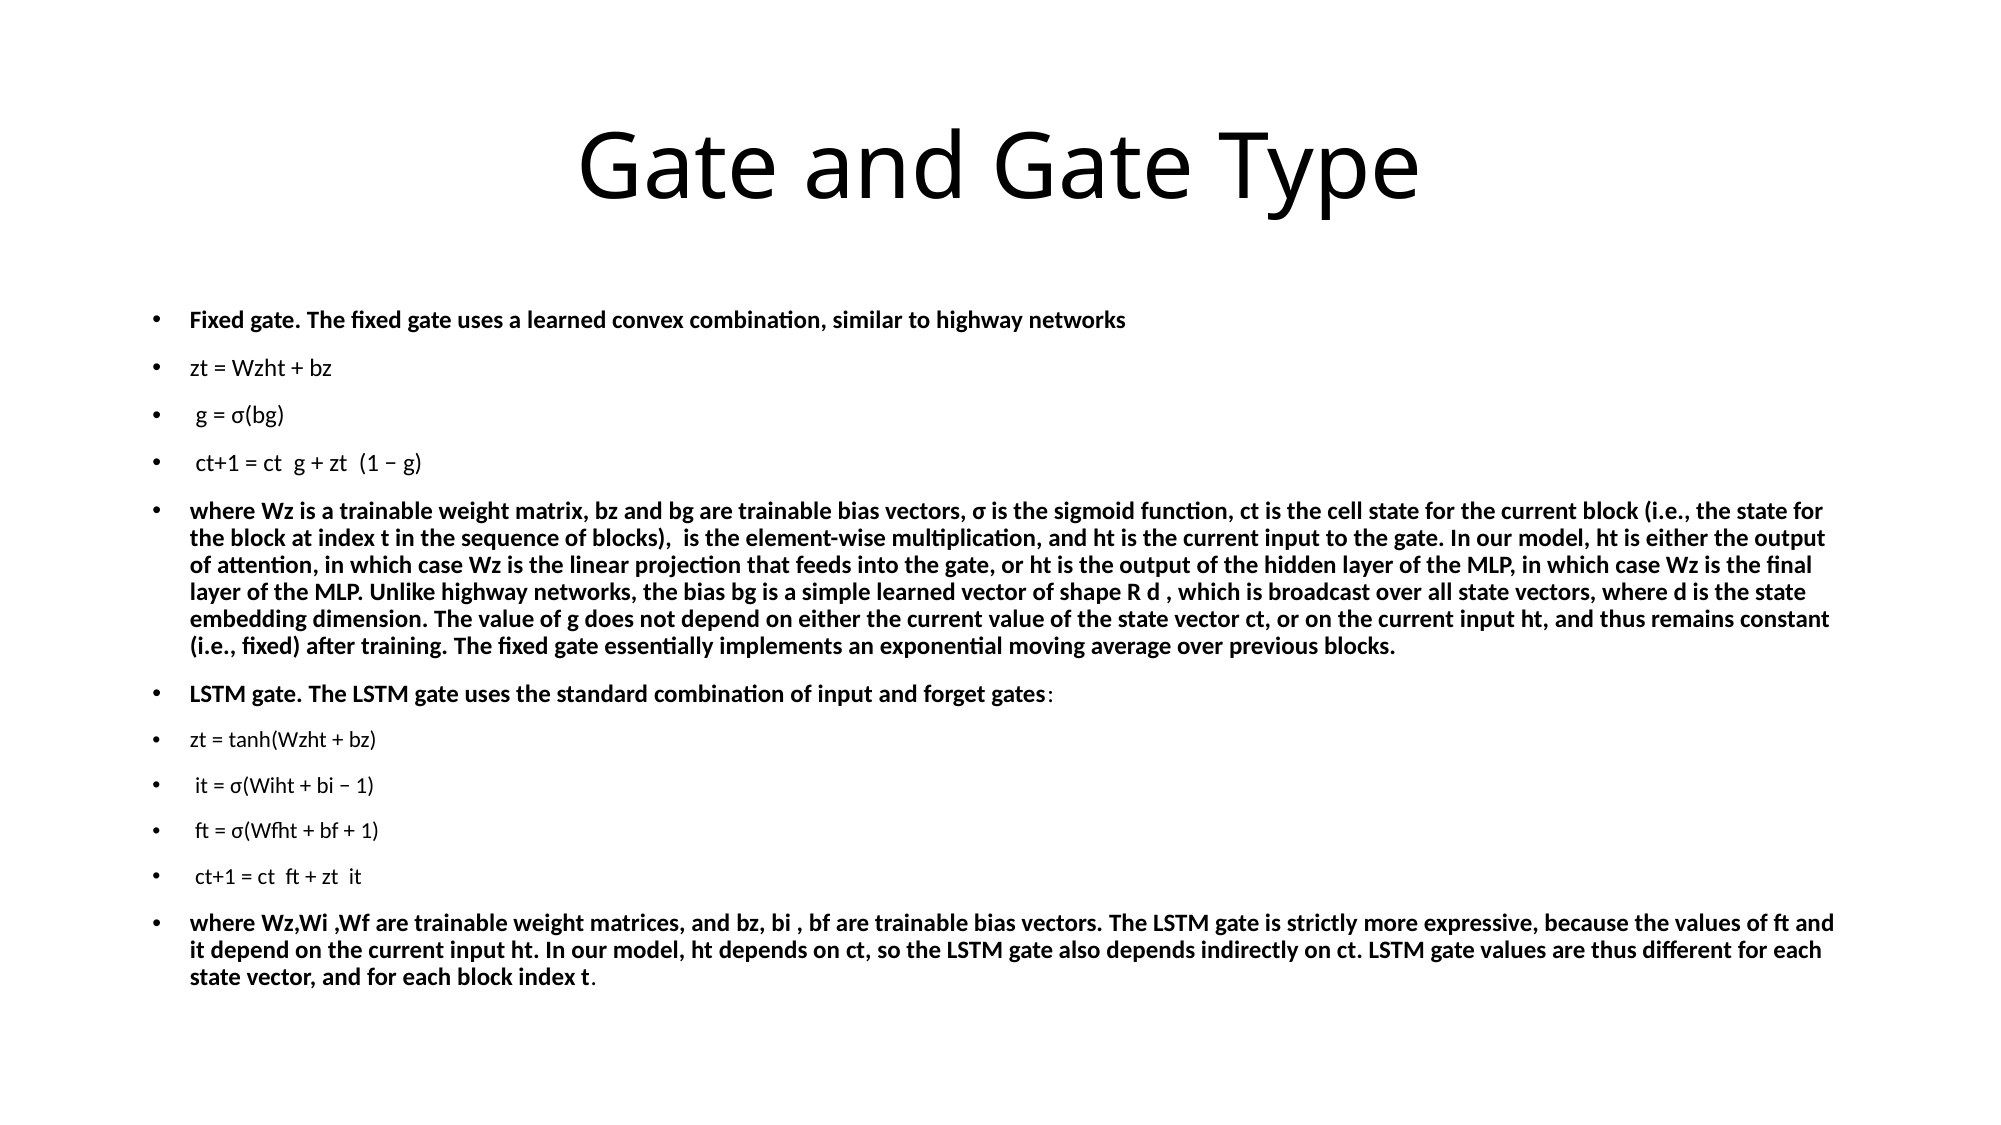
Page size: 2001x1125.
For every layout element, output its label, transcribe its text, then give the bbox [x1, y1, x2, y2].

list Fixed gate. The fixed gate uses a learned convex combination, similar to highway networks zt = Wzht + bz g = σ(bg) ct+1 = ct g + zt (1 − g) where Wz is a trainable weight matrix, bz and bg are trainable bias vectors, σ is the sigmoid function, ct is the cell state for the current block (i.e., the state for the block at index t in the sequence of blocks), is the element-wise multiplication, and ht is the current input to the gate. In our model, ht is either the output of attention, in which case Wz is the linear projection that feeds into the gate, or ht is the output of the hidden layer of the MLP, in which case Wz is the final layer of the MLP. Unlike highway networks, the bias bg is a simple learned vector of shape R d , which is broadcast over all state vectors, where d is the state embedding dimension. The value of g does not depend on either the current value of the state vector ct, or on the current input ht, and thus remains constant (i.e., fixed) after training. The fixed gate essentially implements an exponential moving average over previous blocks. LSTM gate. The LSTM gate uses the standard combination of input and forget gates: zt = tanh(Wzht + bz) it = σ(Wiht + bi − 1) ft = σ(Wfht + bf + 1) ct+1 = ct ft + zt it where Wz,Wi ,Wf are trainable weight matrices, and bz, bi , bf are trainable bias vectors. The LSTM gate is strictly more expressive, because the values of ft and it depend on the current input ht. In our model, ht depends on ct, so the LSTM gate also depends indirectly on ct. LSTM gate values are thus different for each state vector, and for each block index t. [137, 299, 1863, 1014]
title Gate and Gate Type [137, 59, 1863, 278]
